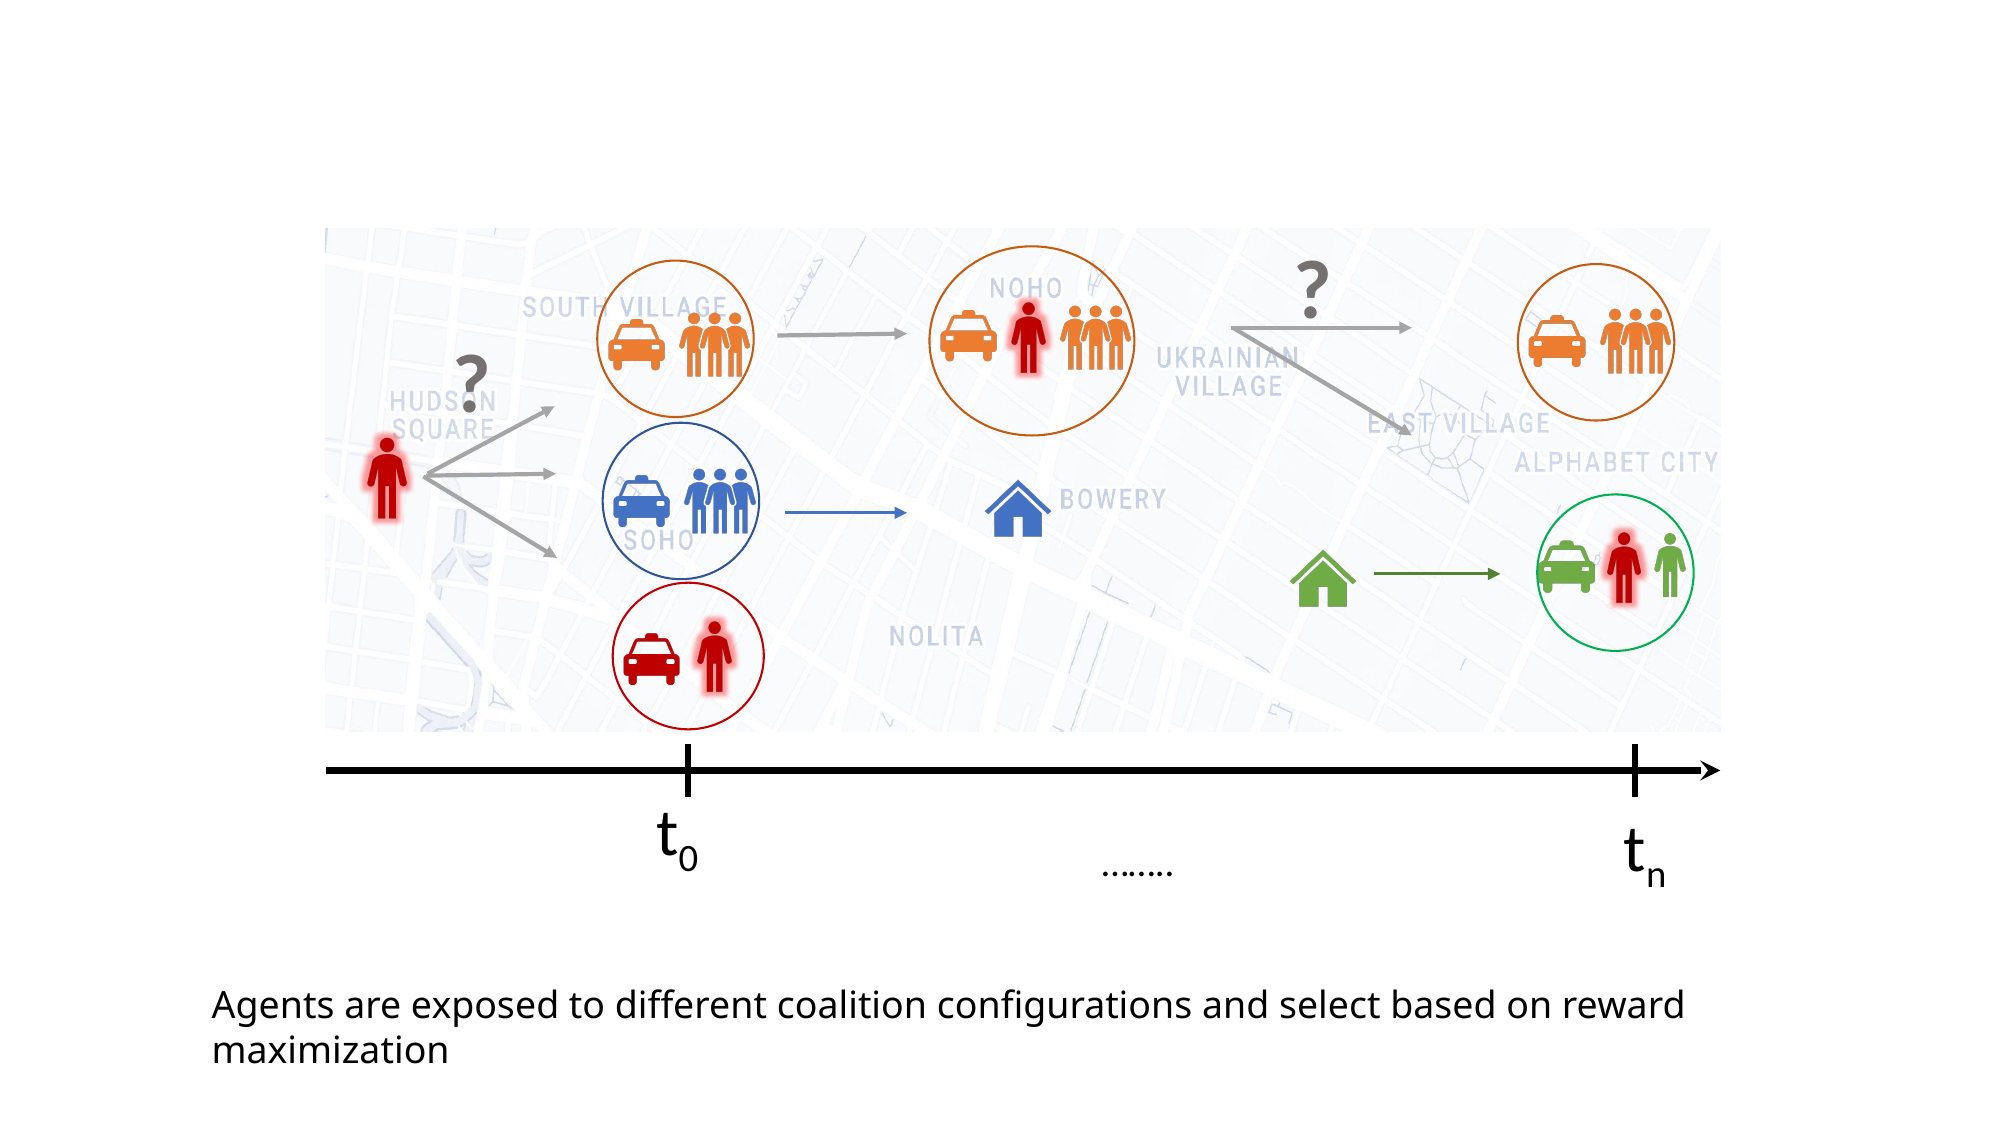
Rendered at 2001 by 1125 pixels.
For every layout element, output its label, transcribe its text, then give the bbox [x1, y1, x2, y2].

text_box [325, 743, 1721, 894]
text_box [423, 476, 557, 558]
picture [325, 228, 1721, 732]
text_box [929, 296, 1135, 377]
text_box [597, 260, 754, 418]
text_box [1233, 327, 1412, 436]
text_box Agents are exposed to different coalition configurations and select based on reward maximization [196, 973, 1878, 1079]
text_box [1527, 527, 1704, 606]
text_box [427, 406, 555, 473]
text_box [602, 422, 760, 580]
